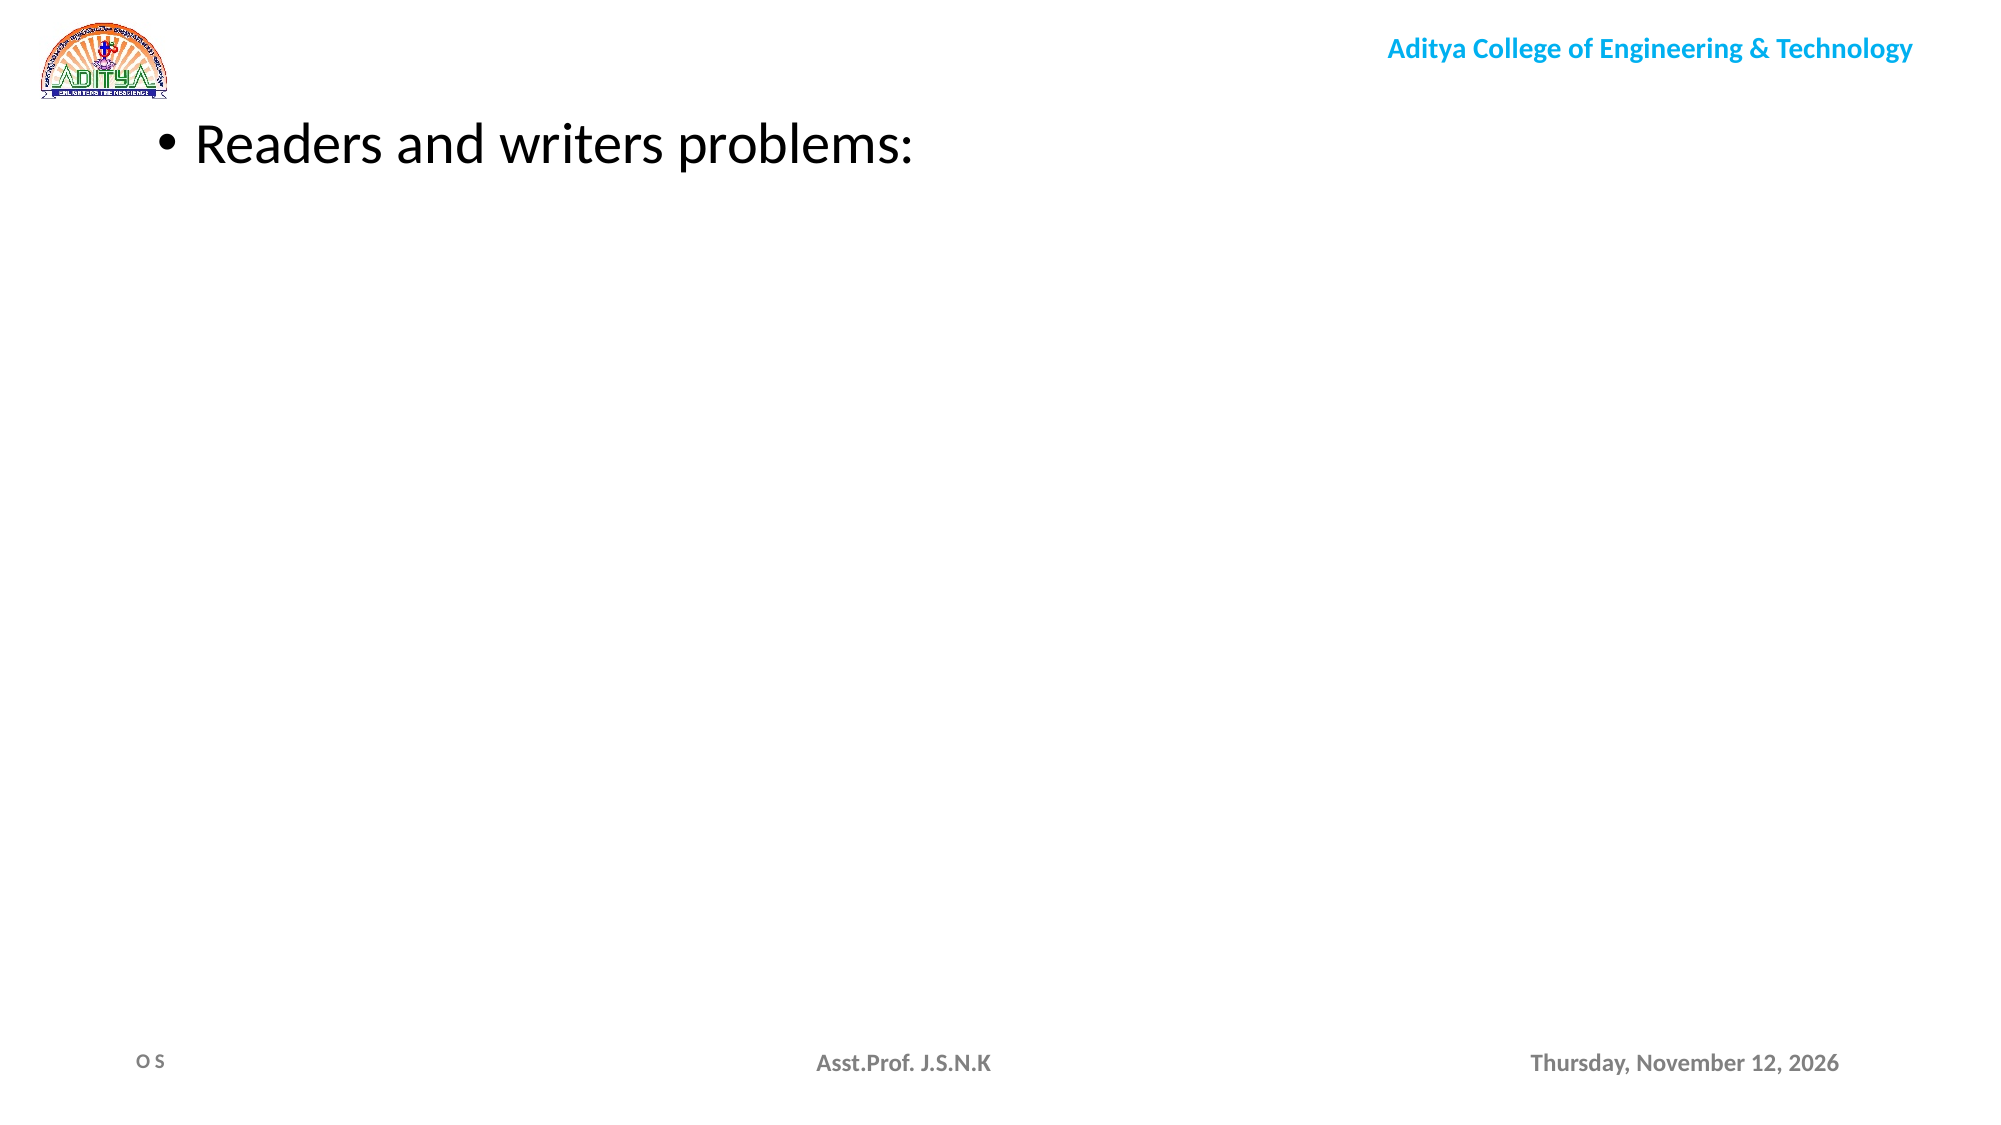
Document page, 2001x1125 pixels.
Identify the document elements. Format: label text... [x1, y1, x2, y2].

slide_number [1515, 1031, 1861, 1092]
picture [39, 22, 168, 99]
footer Asst.Prof. J.S.N.K [678, 1031, 1129, 1092]
list Readers and writers problems: [142, 105, 1868, 1000]
